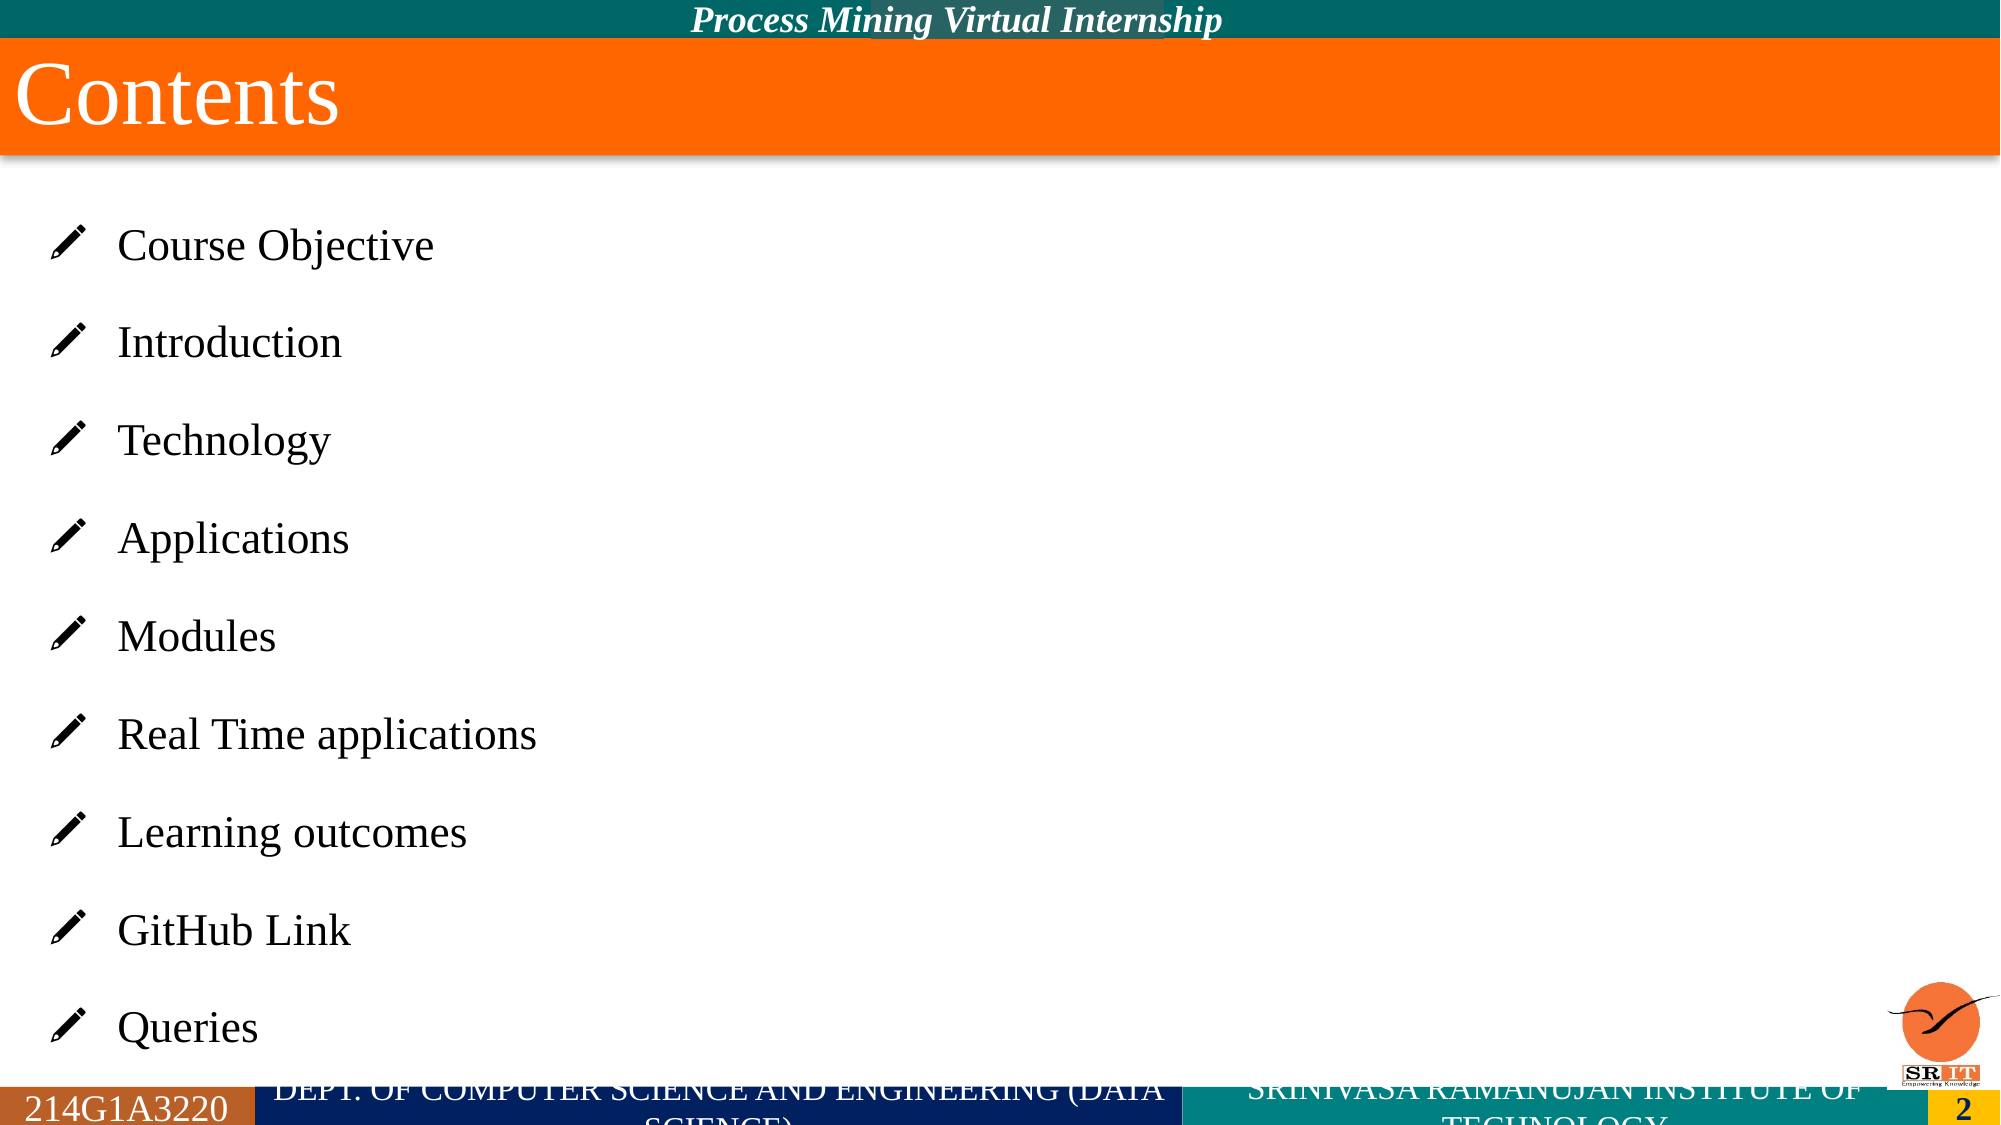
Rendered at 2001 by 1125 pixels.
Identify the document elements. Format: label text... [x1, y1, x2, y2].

title Contents [0, 38, 2000, 156]
picture [47, 515, 89, 556]
picture [47, 319, 89, 361]
picture [47, 906, 89, 948]
picture [1887, 977, 2000, 1090]
picture [871, 0, 1165, 39]
picture [47, 417, 89, 459]
list Course Objective Introduction Technology Applications Modules Real Time applications Learning outcomes GitHub Link Queries [32, 179, 1965, 1065]
picture [47, 1004, 89, 1046]
text_box Process Mining Virtual Internship [675, 0, 1578, 47]
picture [47, 808, 89, 850]
picture [47, 612, 89, 654]
picture [47, 710, 89, 752]
picture [47, 221, 89, 263]
picture [0, 1089, 250, 1125]
text_box 214G1A3220 [9, 1076, 259, 1125]
